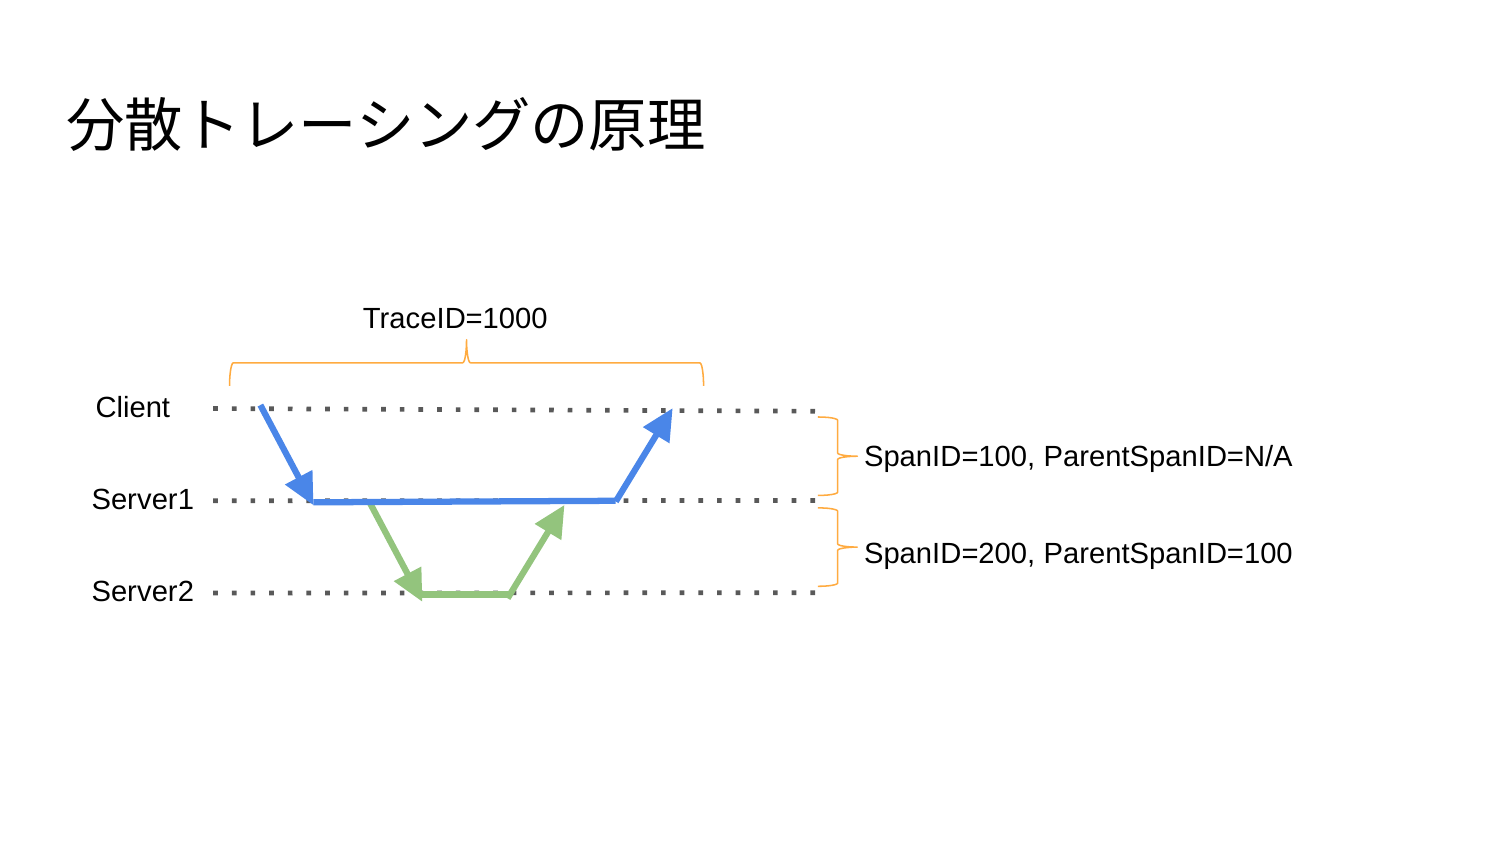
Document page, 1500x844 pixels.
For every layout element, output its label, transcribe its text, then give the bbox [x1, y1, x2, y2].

text_box [817, 417, 858, 496]
text_box Client [72, 372, 194, 428]
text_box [260, 404, 314, 506]
text_box SpanID=100, ParentSpanID=N/A [849, 422, 1337, 488]
text_box SpanID=200, ParentSpanID=100 [849, 519, 1337, 585]
text_box [817, 507, 858, 587]
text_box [674, 408, 828, 412]
text_box Server1 [72, 465, 214, 520]
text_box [317, 408, 613, 412]
text_box [229, 350, 704, 386]
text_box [615, 408, 673, 502]
title 分散トレーシングの原理 [51, 72, 1449, 167]
text_box TraceID=1000 [347, 284, 581, 350]
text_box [369, 511, 423, 602]
text_box Server2 [72, 557, 214, 612]
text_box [212, 408, 255, 412]
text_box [507, 511, 565, 599]
